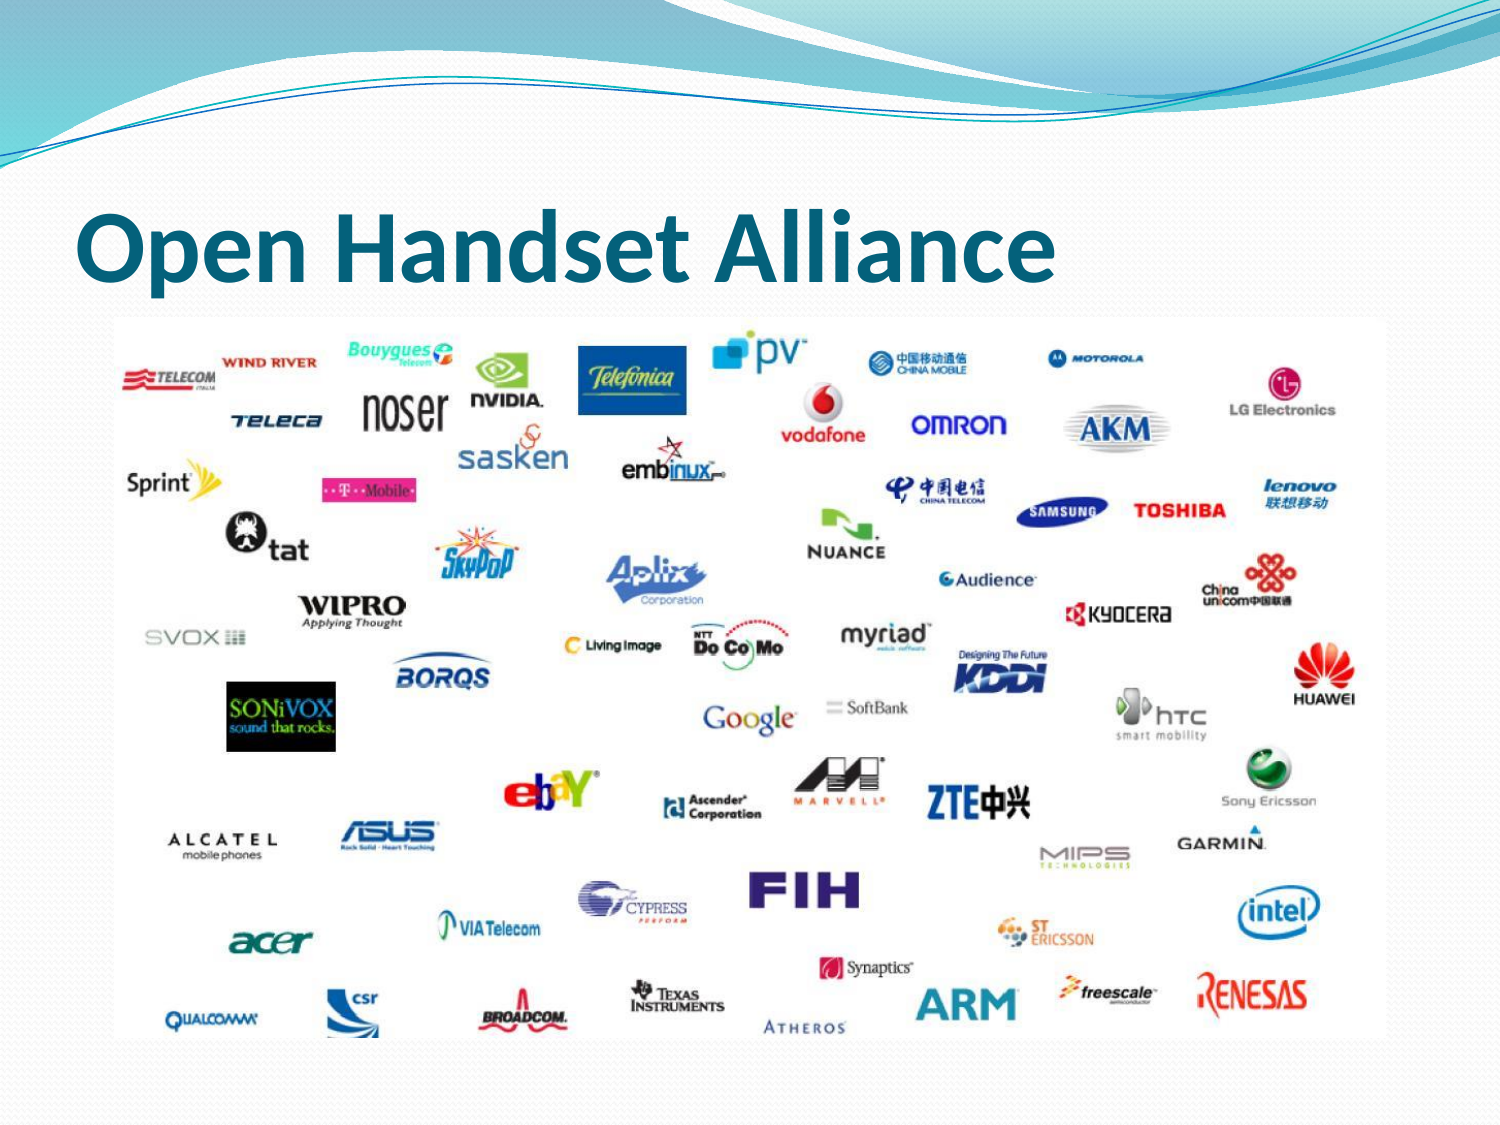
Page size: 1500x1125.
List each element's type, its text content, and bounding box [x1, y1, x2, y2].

title Open Handset Alliance [75, 115, 1425, 303]
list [113, 317, 1387, 1038]
